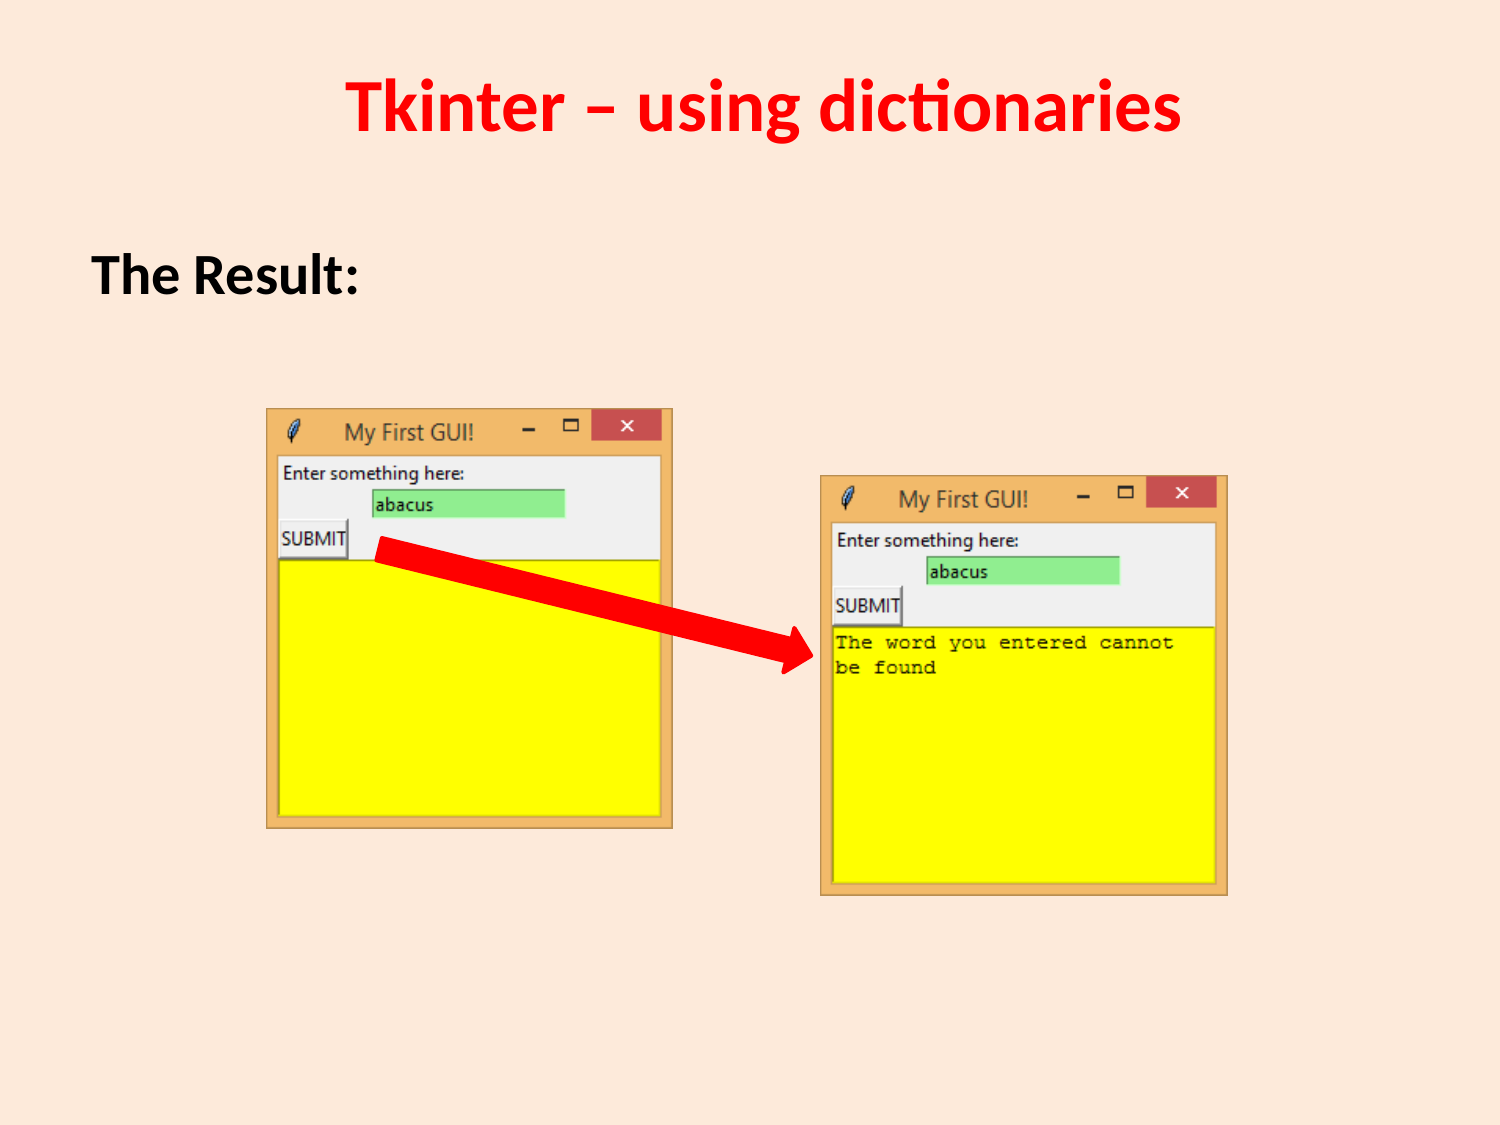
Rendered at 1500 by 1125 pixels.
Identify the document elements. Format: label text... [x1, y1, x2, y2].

title Tkinter – using dictionaries [134, 29, 1395, 173]
picture [820, 475, 1228, 897]
picture [265, 408, 673, 830]
text_box The Result: [76, 228, 1069, 314]
text_box [678, 608, 814, 675]
